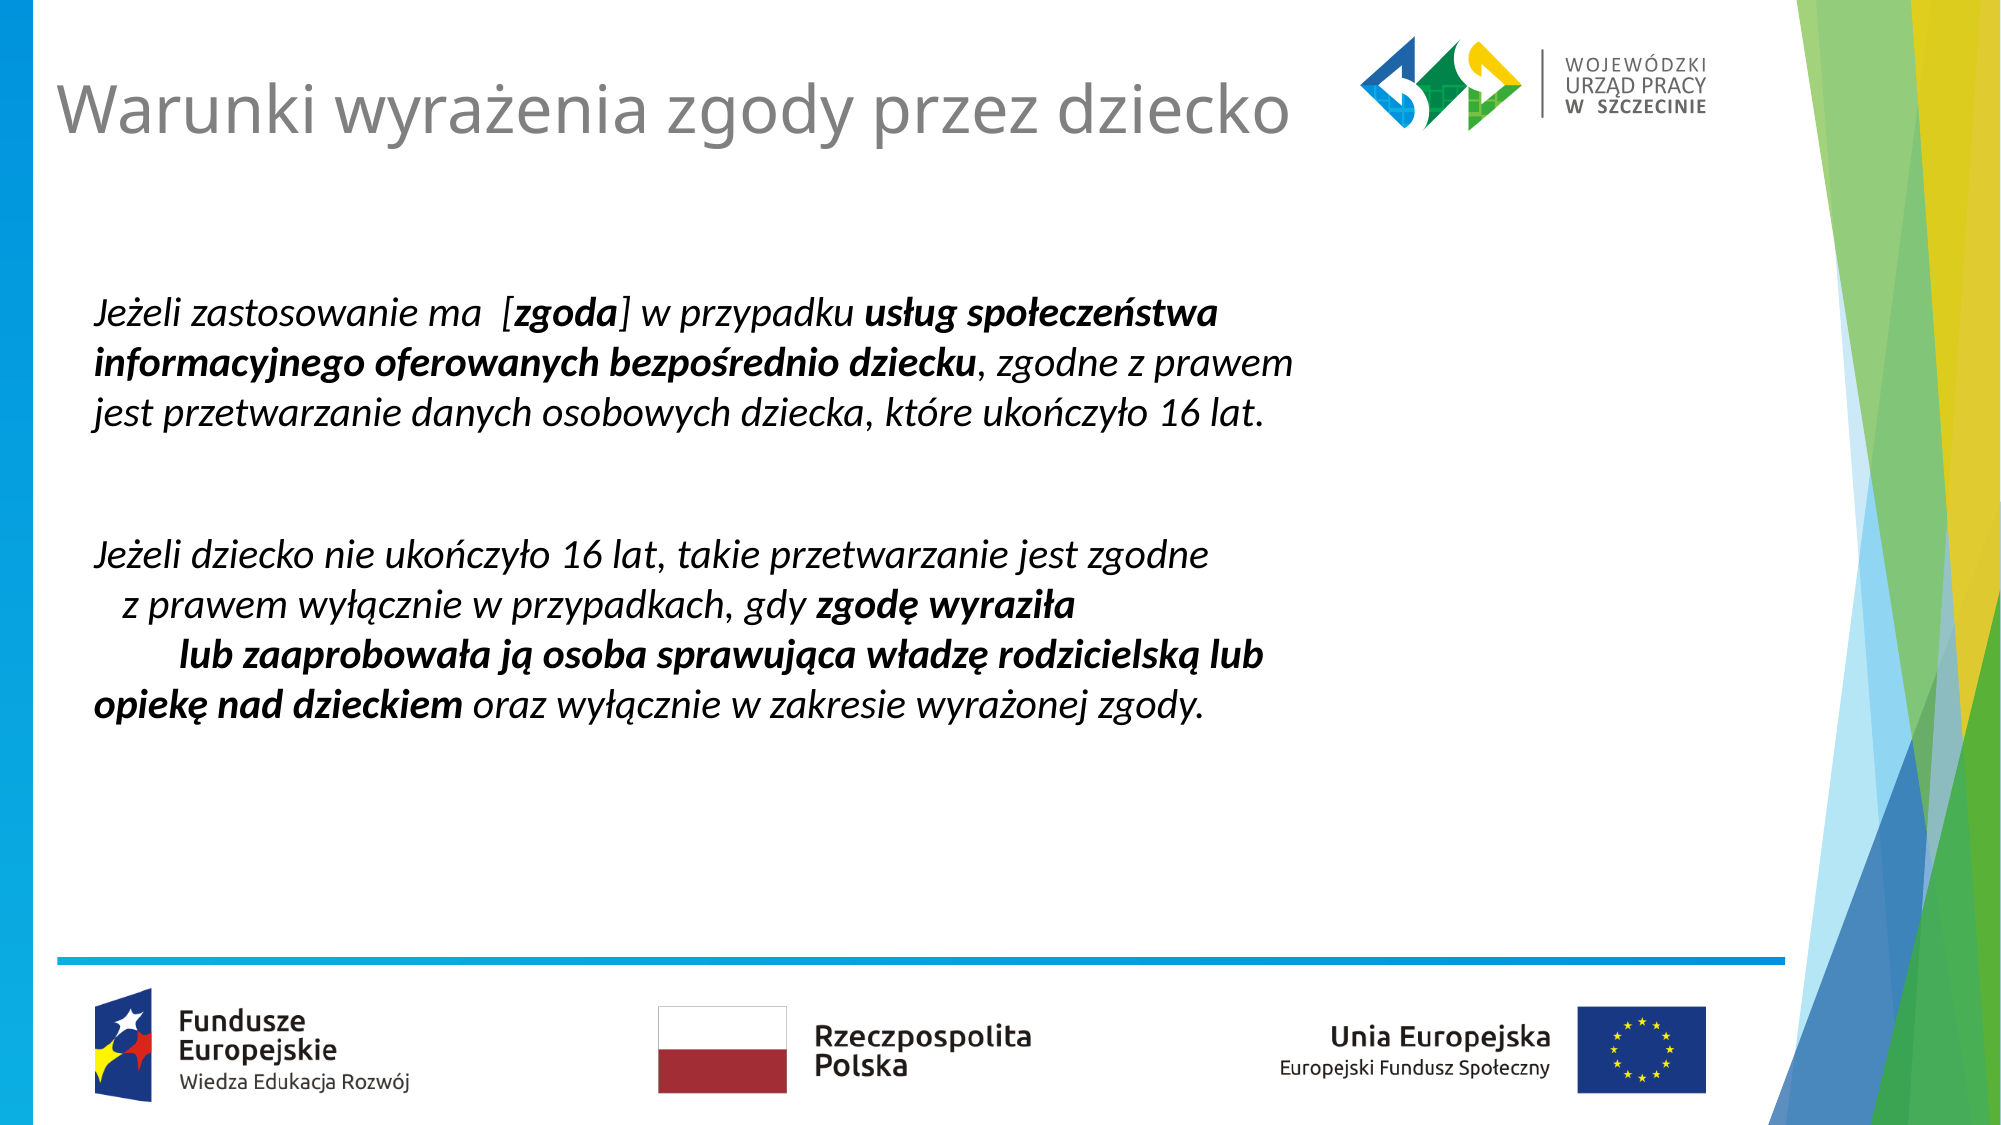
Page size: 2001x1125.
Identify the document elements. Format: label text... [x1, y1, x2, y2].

text_box Warunki wyrażenia zgody przez dziecko [41, 59, 1459, 278]
picture [95, 988, 1706, 1102]
picture [1360, 36, 1706, 131]
text_box Jeżeli zastosowanie ma [zgoda] w przypadku usług społeczeństwa informacyjnego oferowanych bezpośrednio dziecku, zgodne z prawem jest przetwarzanie danych osobowych dziecka, które ukończyło 16 lat. Jeżeli dziecko nie ukończyło 16 lat, takie przetwarzanie jest zgodne z prawem wyłącznie w przypadkach, gdy zgodę wyraziła lub zaaprobowała ją osoba sprawująca władzę rodzicielską lub opiekę nad dzieckiem oraz wyłącznie w zakresie wyrażonej zgody. [78, 277, 1373, 735]
